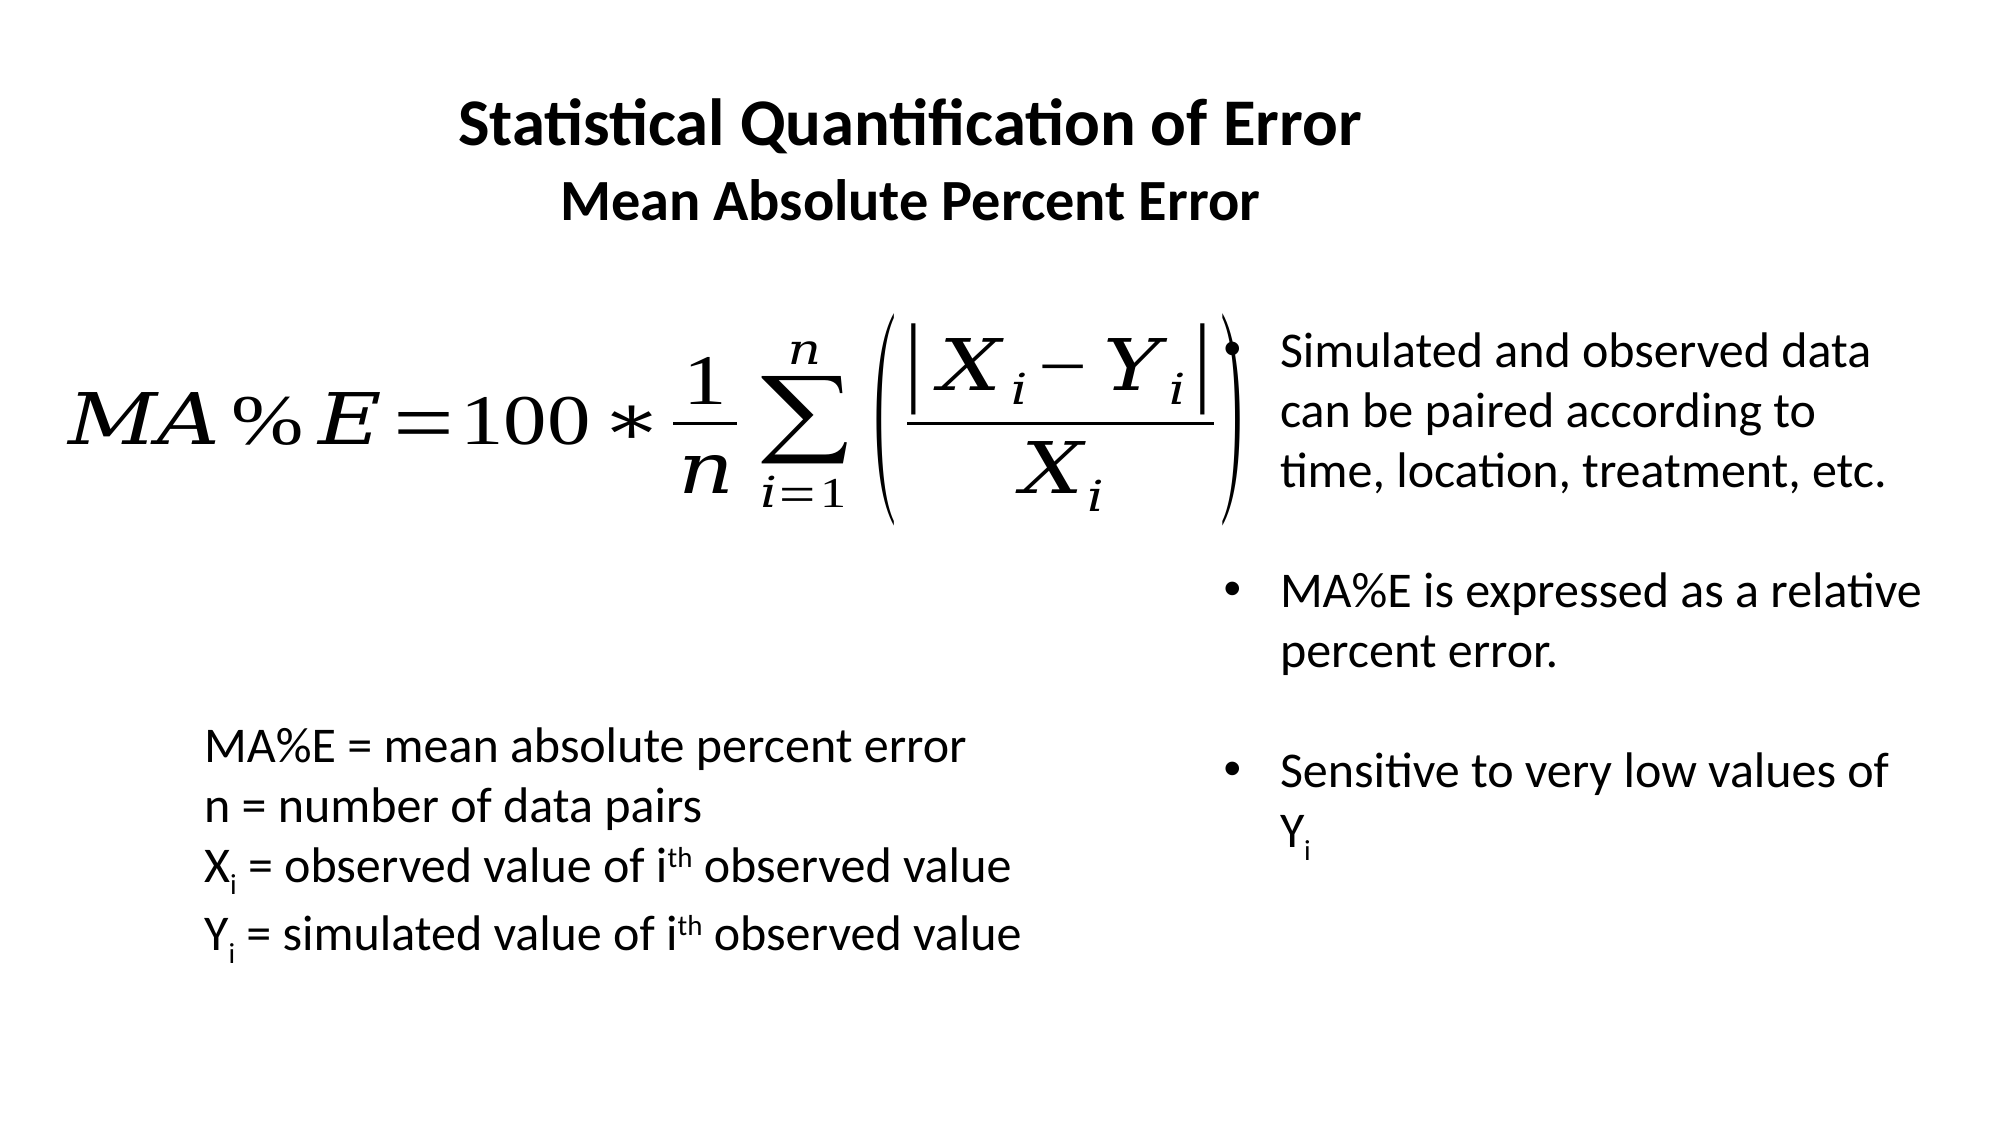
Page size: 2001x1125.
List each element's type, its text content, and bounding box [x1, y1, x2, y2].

text_box Simulated and observed data can be paired according to time, location, treatment, etc. MA%E is expressed as a relative percent error. Sensitive to very low values of Yi [1208, 310, 1942, 934]
text_box MA%E = mean absolute percent error n = number of data pairs Xi = observed value of ith observed value Yi = simulated value of ith observed value [189, 705, 1037, 977]
text_box Mean Absolute Percent Error [545, 154, 1276, 240]
text_box Statistical Quantification of Error [443, 71, 1378, 167]
